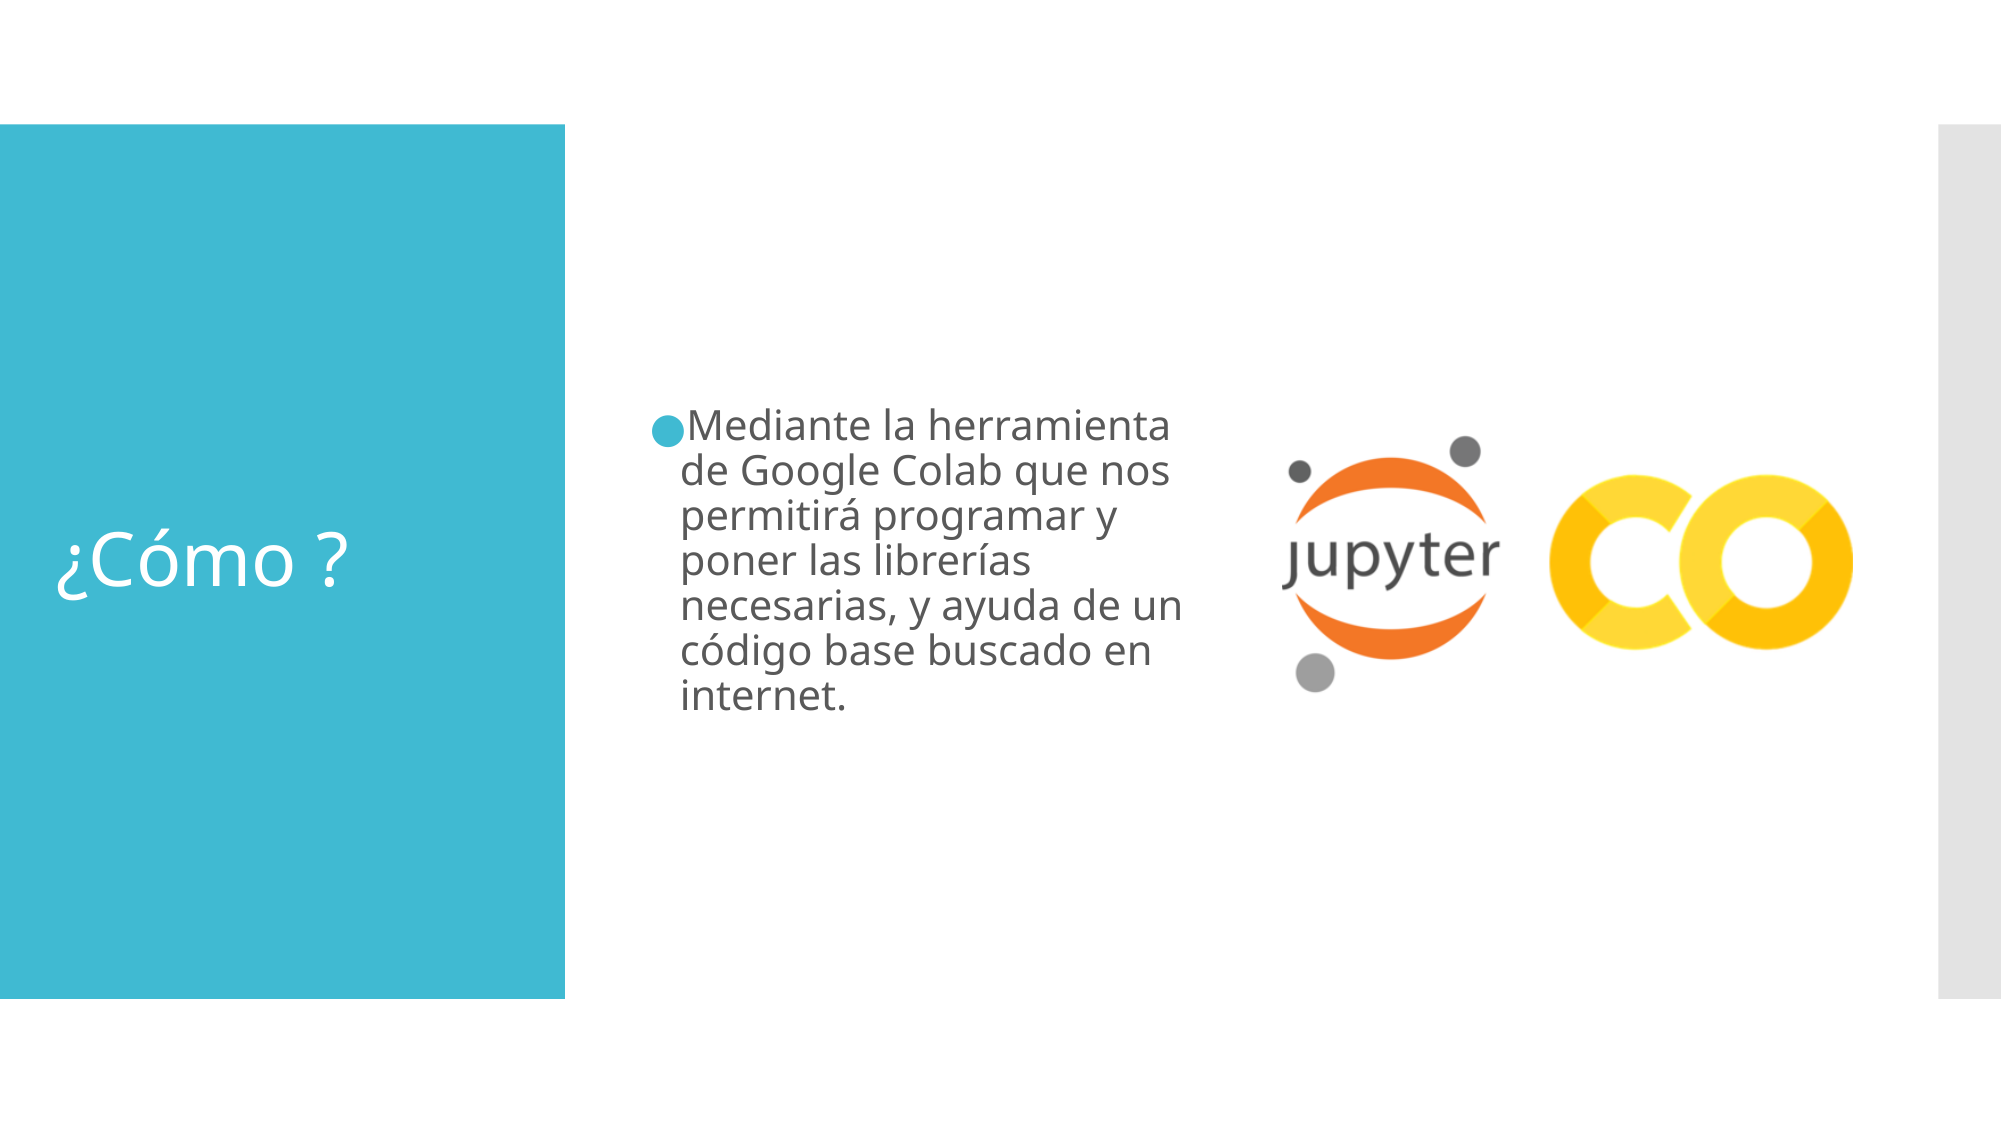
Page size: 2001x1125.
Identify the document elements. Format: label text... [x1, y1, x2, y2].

picture [1282, 410, 1853, 715]
list Mediante la herramienta de Google Colab que nos permitirá programar y poner las librerías necesarias, y ayuda de un código base buscado en internet. [634, 141, 1223, 982]
title ¿Cómo ? [41, 184, 525, 940]
